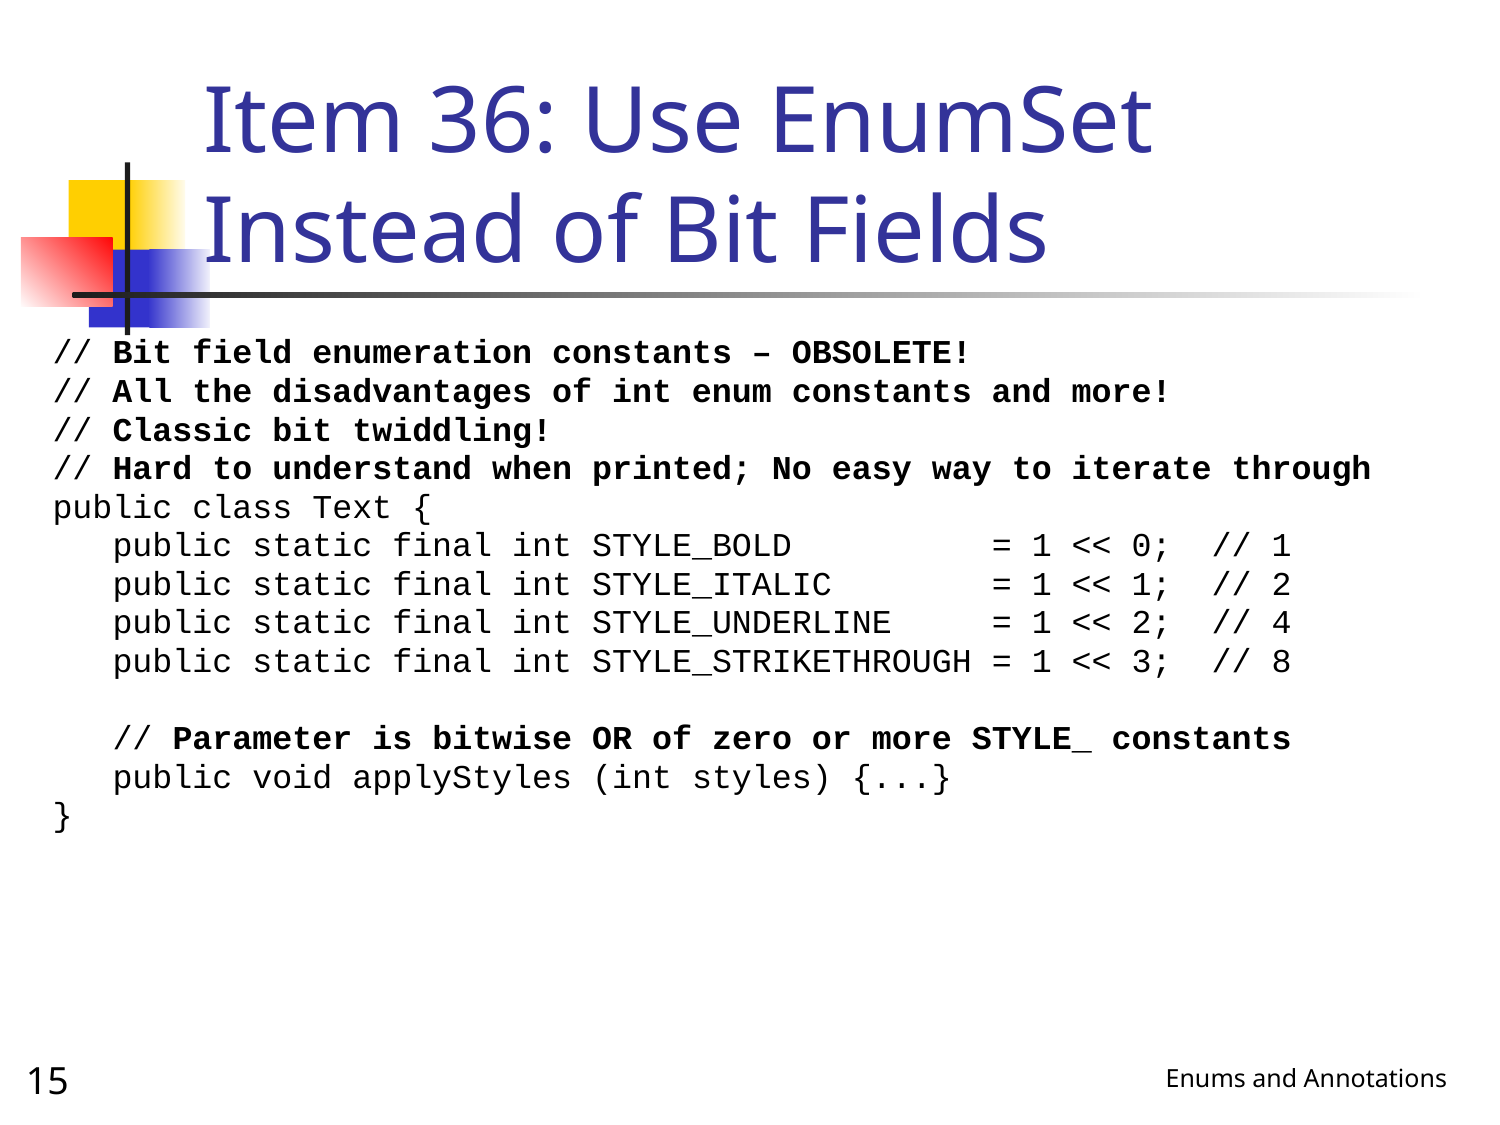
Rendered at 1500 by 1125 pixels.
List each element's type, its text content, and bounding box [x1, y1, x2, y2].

title Item 36: Use EnumSet Instead of Bit Fields [188, 101, 1468, 289]
list // Bit field enumeration constants – OBSOLETE! // All the disadvantages of int enum constants and more! // Classic bit twiddling! // Hard to understand when printed; No easy way to iterate through public class Text { public static final int STYLE_BOLD = 1 << 0; // 1 public static final int STYLE_ITALIC = 1 << 1; // 2 public static final int STYLE_UNDERLINE = 1 << 2; // 4 public static final int STYLE_STRIKETHROUGH = 1 << 3; // 8 // Parameter is bitwise OR of zero or more STYLE_ constants public void applyStyles (int styles) {...} } [37, 331, 1475, 1088]
